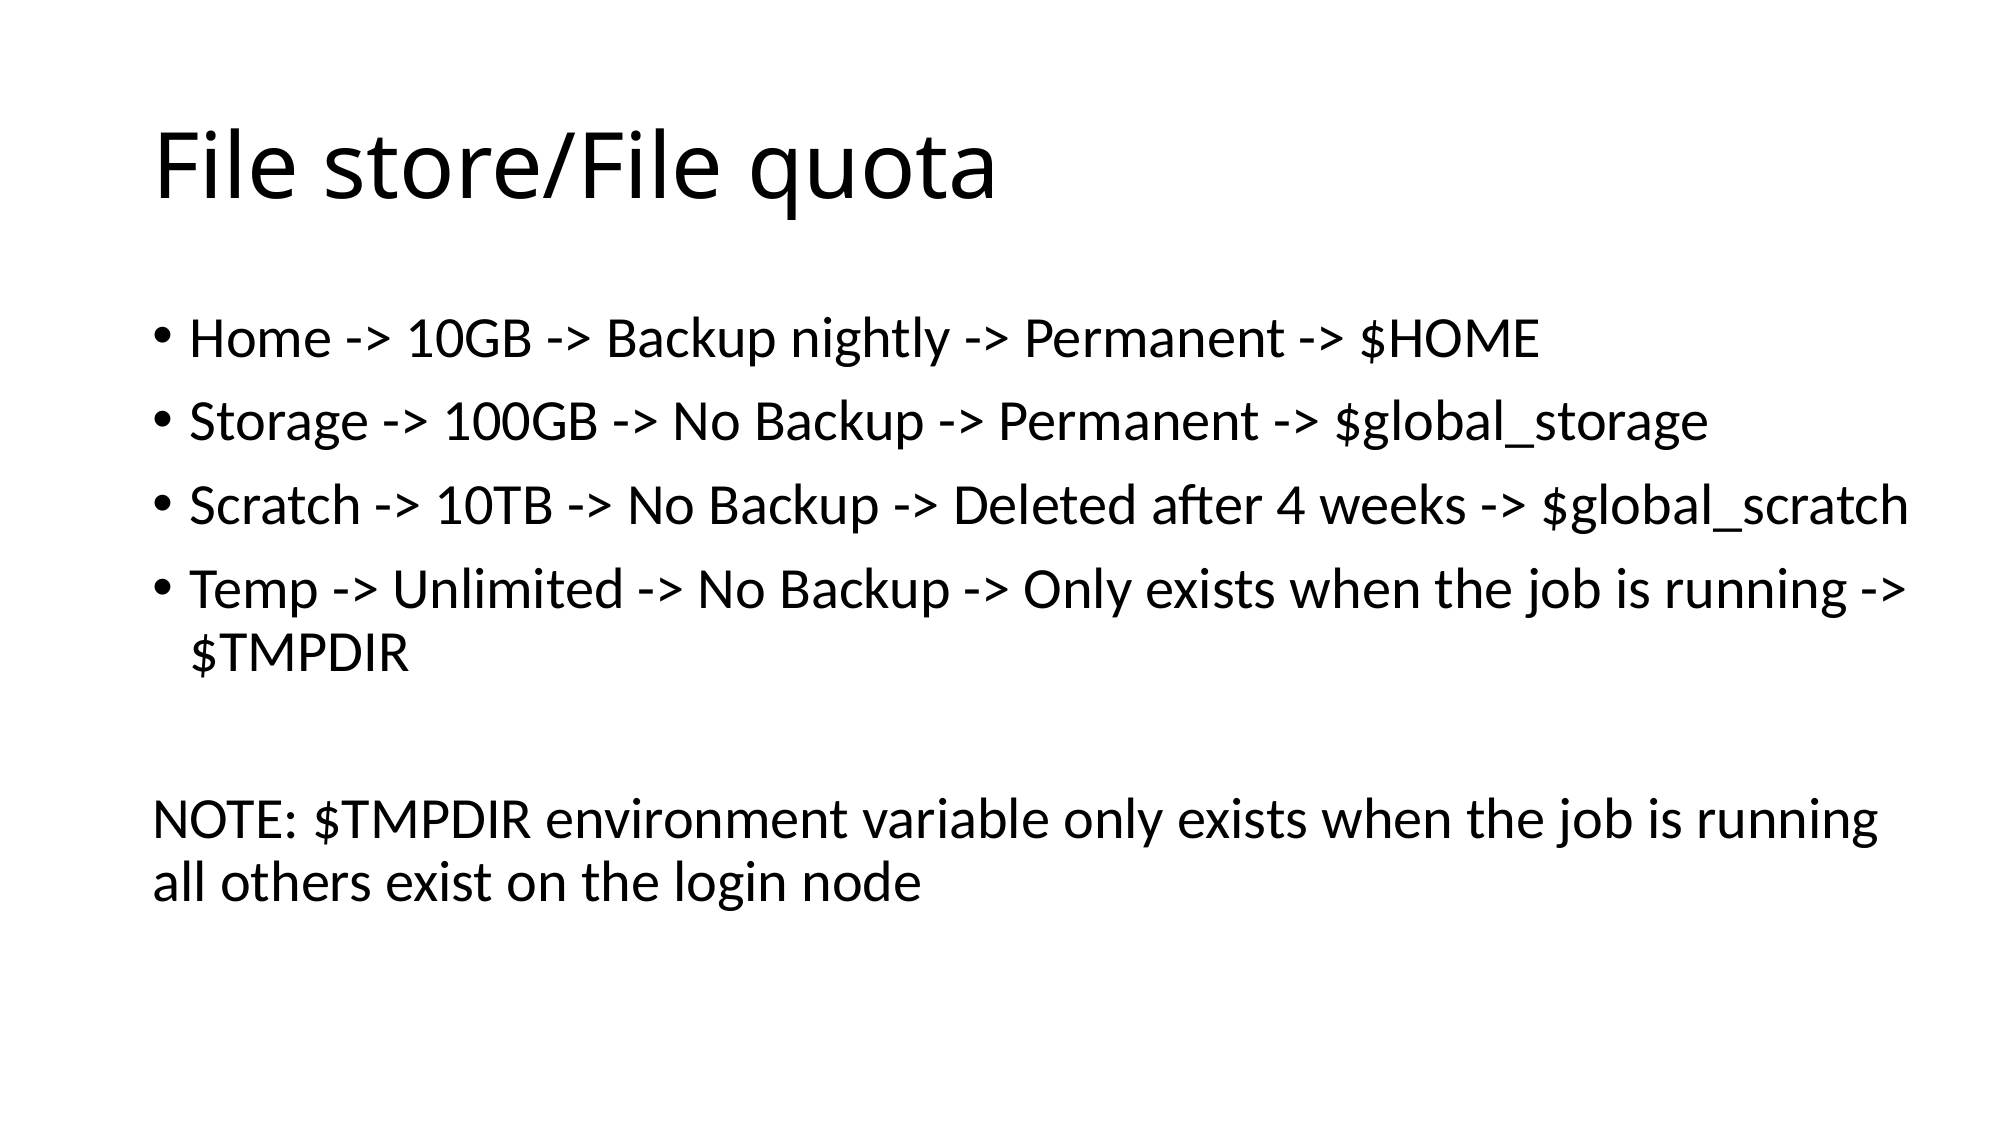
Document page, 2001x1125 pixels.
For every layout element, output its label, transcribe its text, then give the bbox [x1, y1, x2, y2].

list Home -> 10GB -> Backup nightly -> Permanent -> $HOME Storage -> 100GB -> No Backup -> Permanent -> $global_storage Scratch -> 10TB -> No Backup -> Deleted after 4 weeks -> $global_scratch Temp -> Unlimited -> No Backup -> Only exists when the job is running -> $TMPDIR NOTE: $TMPDIR environment variable only exists when the job is running all others exist on the login node [137, 299, 1954, 1014]
title File store/File quota [137, 59, 1863, 278]
